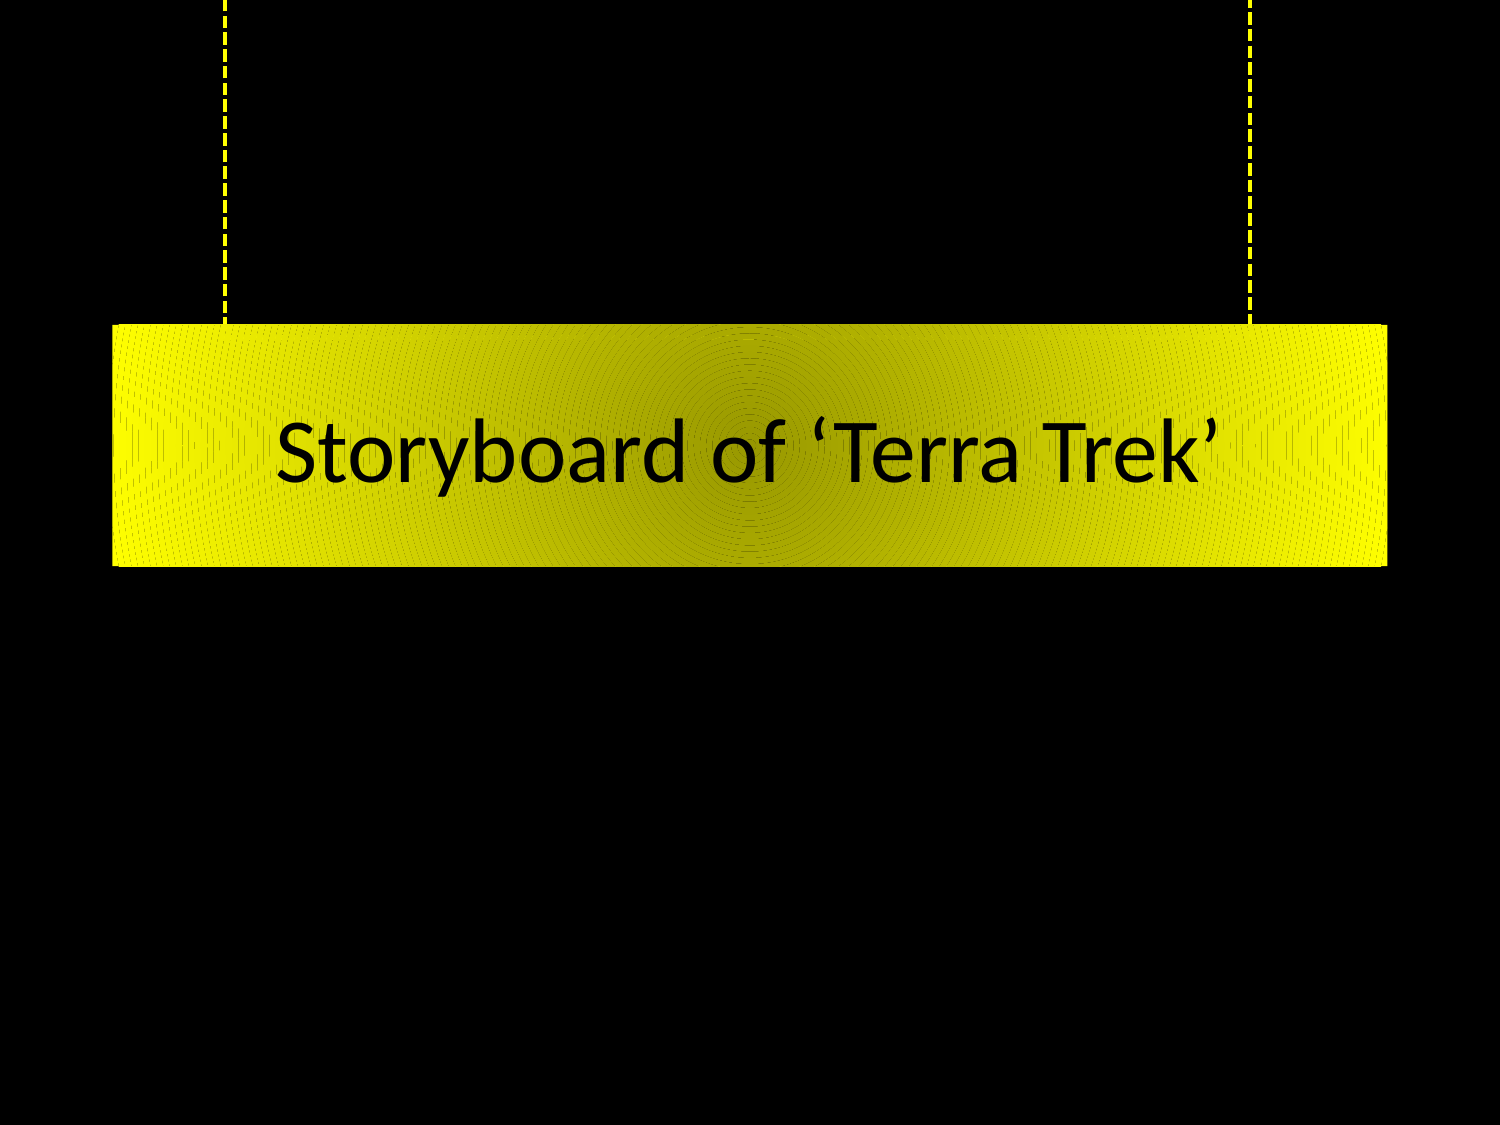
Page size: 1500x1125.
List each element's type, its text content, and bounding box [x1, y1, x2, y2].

text_box [223, 0, 1252, 324]
text_box Storyboard of ‘Terra Trek’ [112, 324, 1388, 567]
